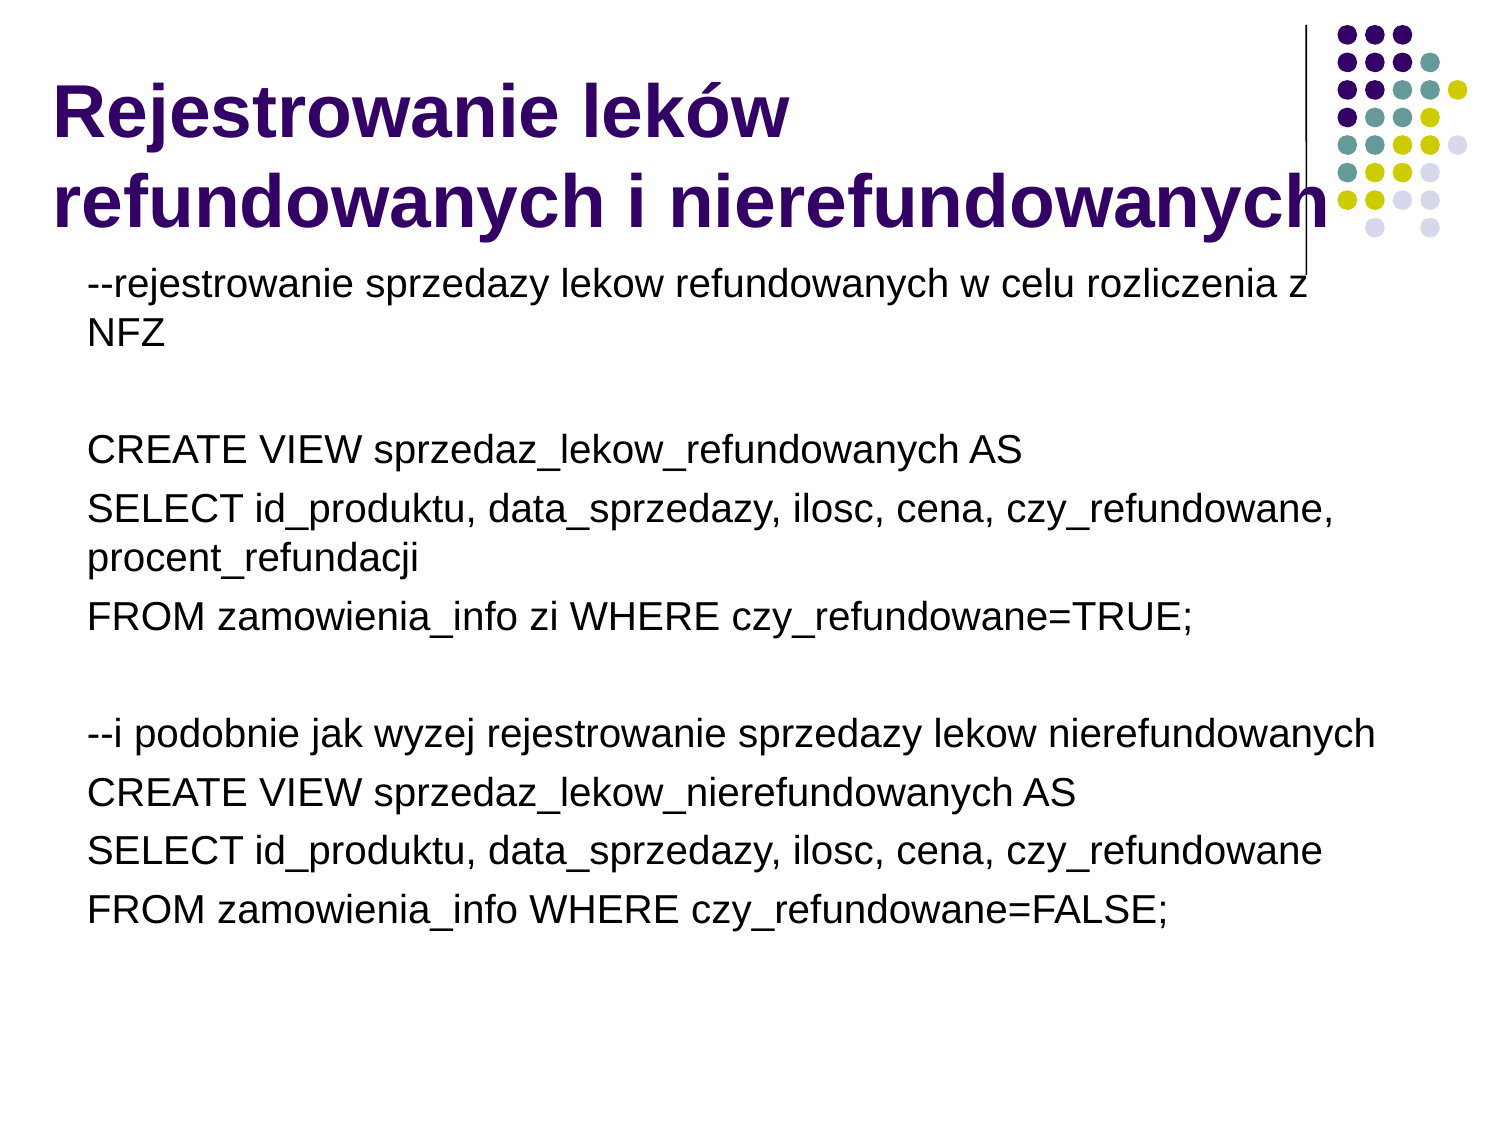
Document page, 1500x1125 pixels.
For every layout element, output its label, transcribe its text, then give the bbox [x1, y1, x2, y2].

title Rejestrowanie leków refundowanych i nierefundowanych [37, 37, 1373, 250]
list --rejestrowanie sprzedazy lekow refundowanych w celu rozliczenia z NFZ CREATE VIEW sprzedaz_lekow_refundowanych AS SELECT id_produktu, data_sprzedazy, ilosc, cena, czy_refundowane, procent_refundacji FROM zamowienia_info zi WHERE czy_refundowane=TRUE; --i podobnie jak wyzej rejestrowanie sprzedazy lekow nierefundowanych CREATE VIEW sprzedaz_lekow_nierefundowanych AS SELECT id_produktu, data_sprzedazy, ilosc, cena, czy_refundowane FROM zamowienia_info WHERE czy_refundowane=FALSE; [64, 249, 1400, 974]
